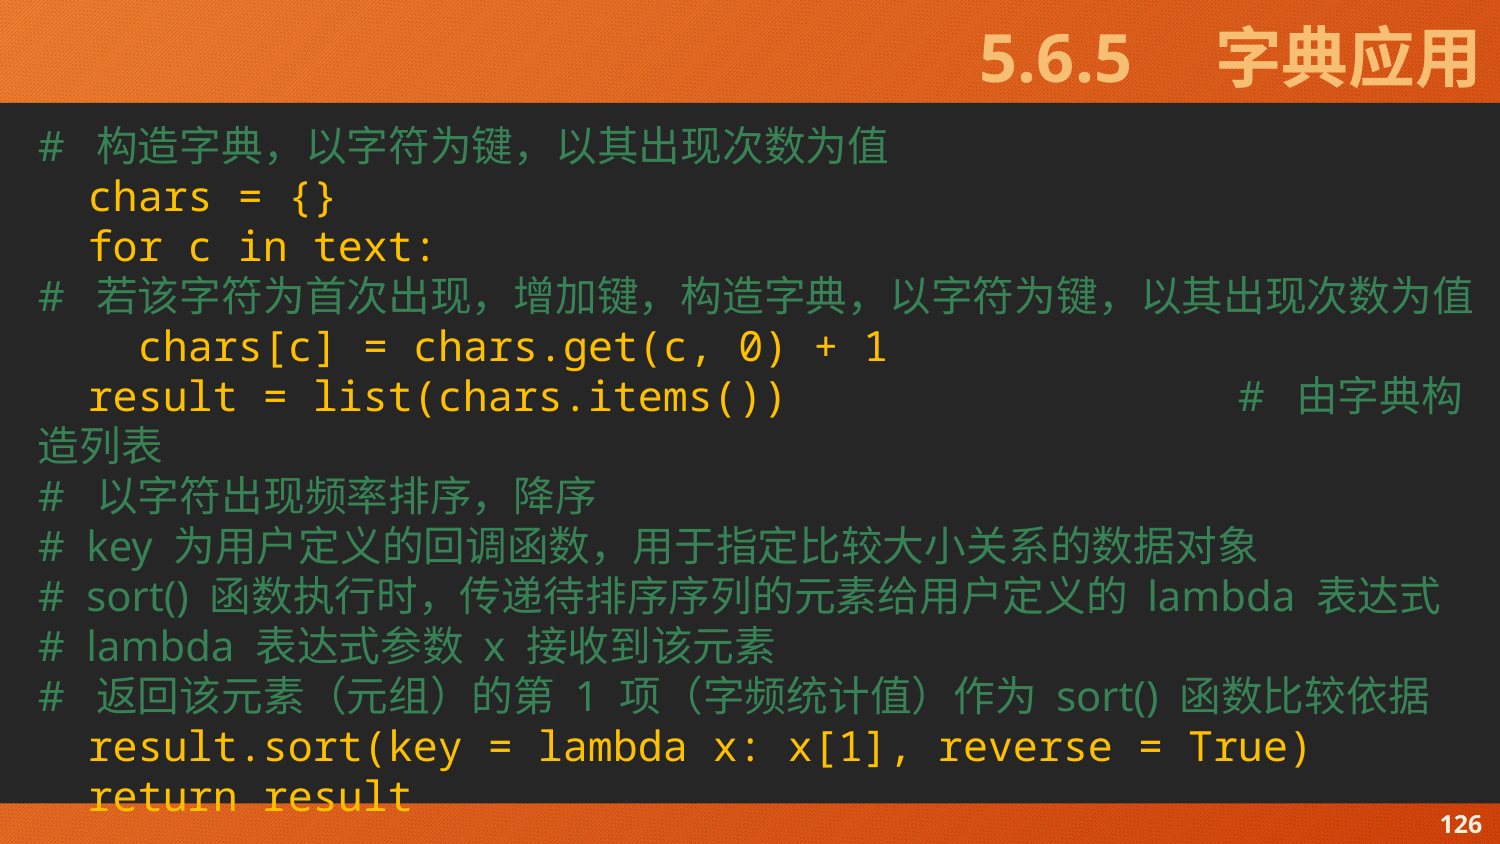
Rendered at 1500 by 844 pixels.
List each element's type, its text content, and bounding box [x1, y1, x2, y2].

list # 构造字典，以字符为键，以其出现次数为值 chars = {} for c in text: # 若该字符为首次出现，增加键，构造字典，以字符为键，以其出现次数为值 chars[c] = chars.get(c, 0) + 1 result = list(chars.items()) # 由字典构造列表 # 以字符出现频率排序，降序 # key 为用户定义的回调函数，用于指定比较大小关系的数据对象 # sort() 函数执行时，传递待排序序列的元素给用户定义的 lambda 表达式 # lambda 表达式参数 x 接收到该元素 # 返回该元素（元组）的第 1 项（字频统计值）作为 sort() 函数比较依据 result.sort(key = lambda x: x[1], reverse = True) return result [31, 113, 1491, 800]
slide_number 126 [1346, 809, 1489, 843]
title 5.6.5 字典应用 [12, 0, 1489, 112]
